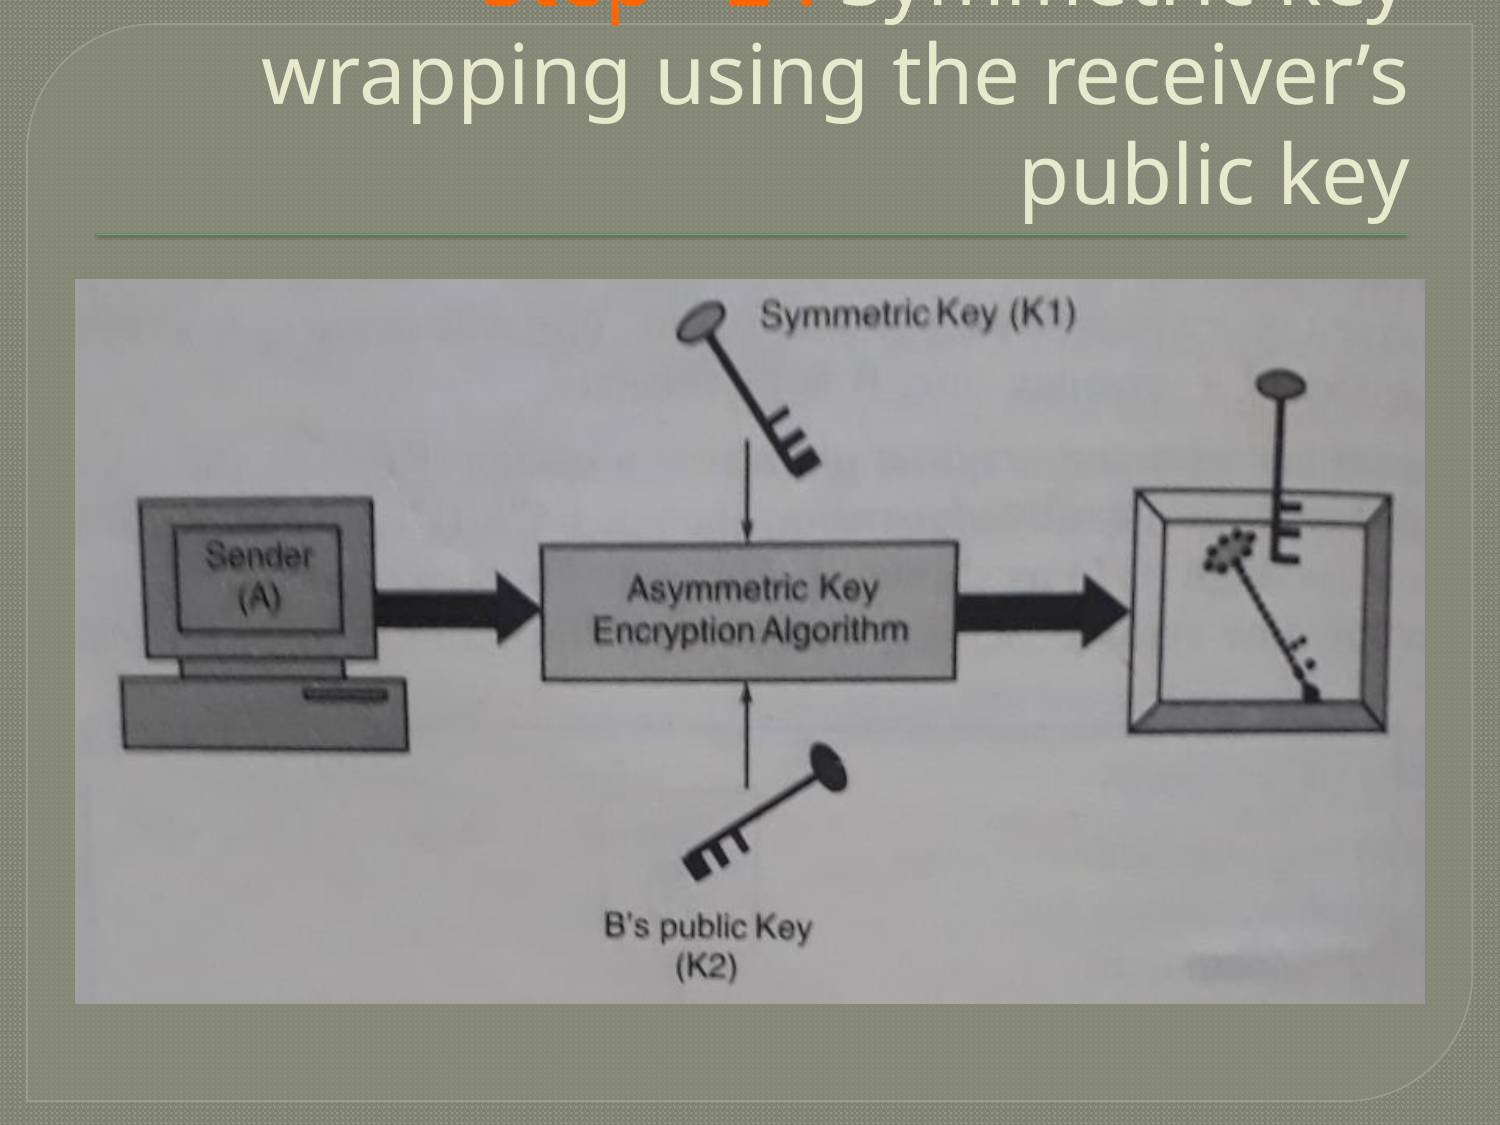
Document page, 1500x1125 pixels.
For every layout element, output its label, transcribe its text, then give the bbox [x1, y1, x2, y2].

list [74, 269, 1426, 1013]
title Step - 2 : Symmetric key wrapping using the receiver’s public key [75, 41, 1425, 230]
